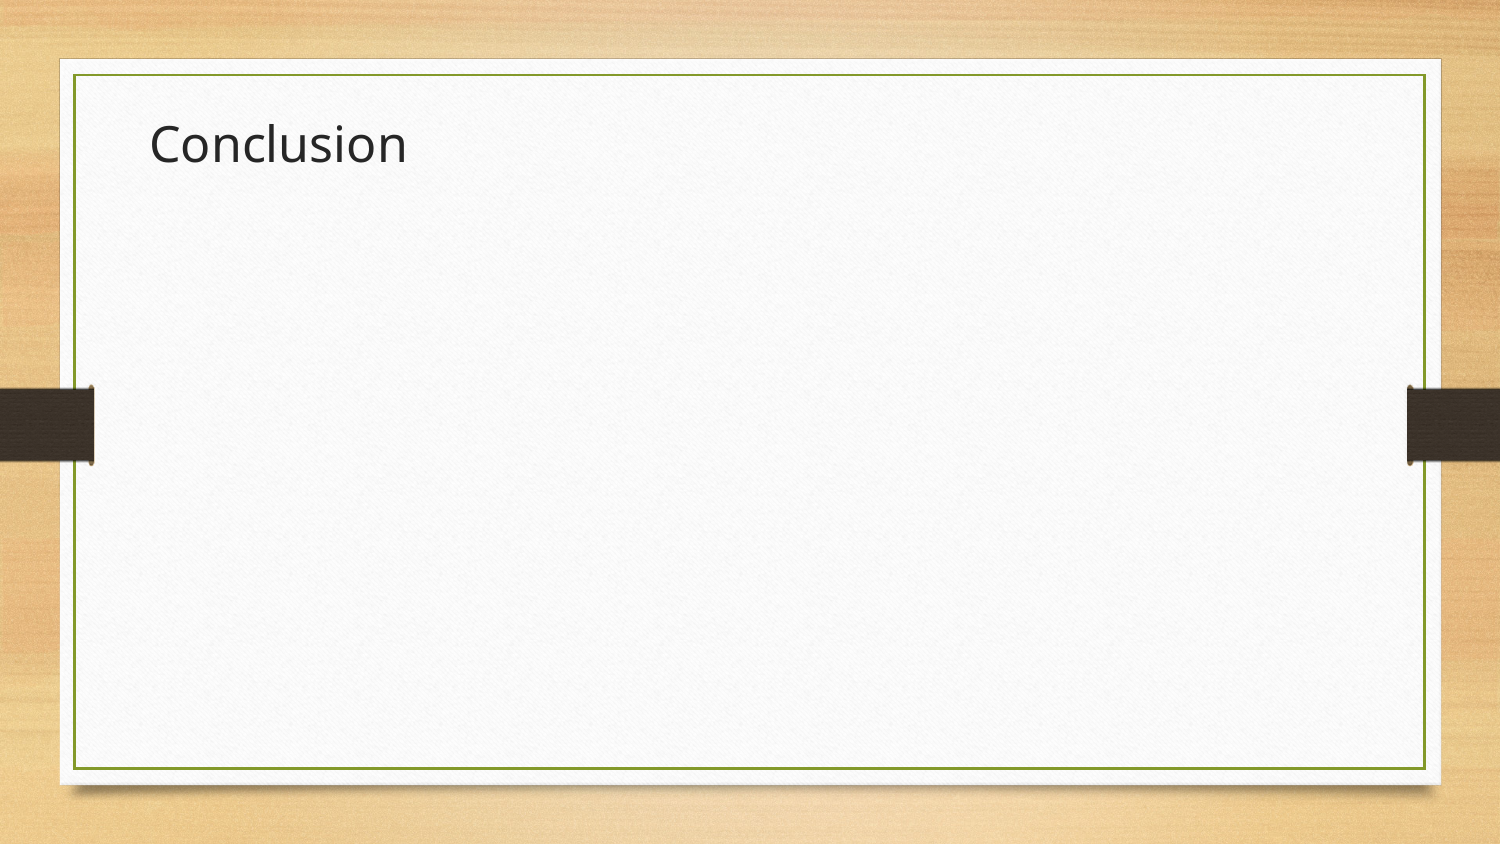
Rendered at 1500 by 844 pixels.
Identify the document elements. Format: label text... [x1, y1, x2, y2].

title Conclusion [134, 97, 1289, 248]
picture [0, 0, 1500, 844]
